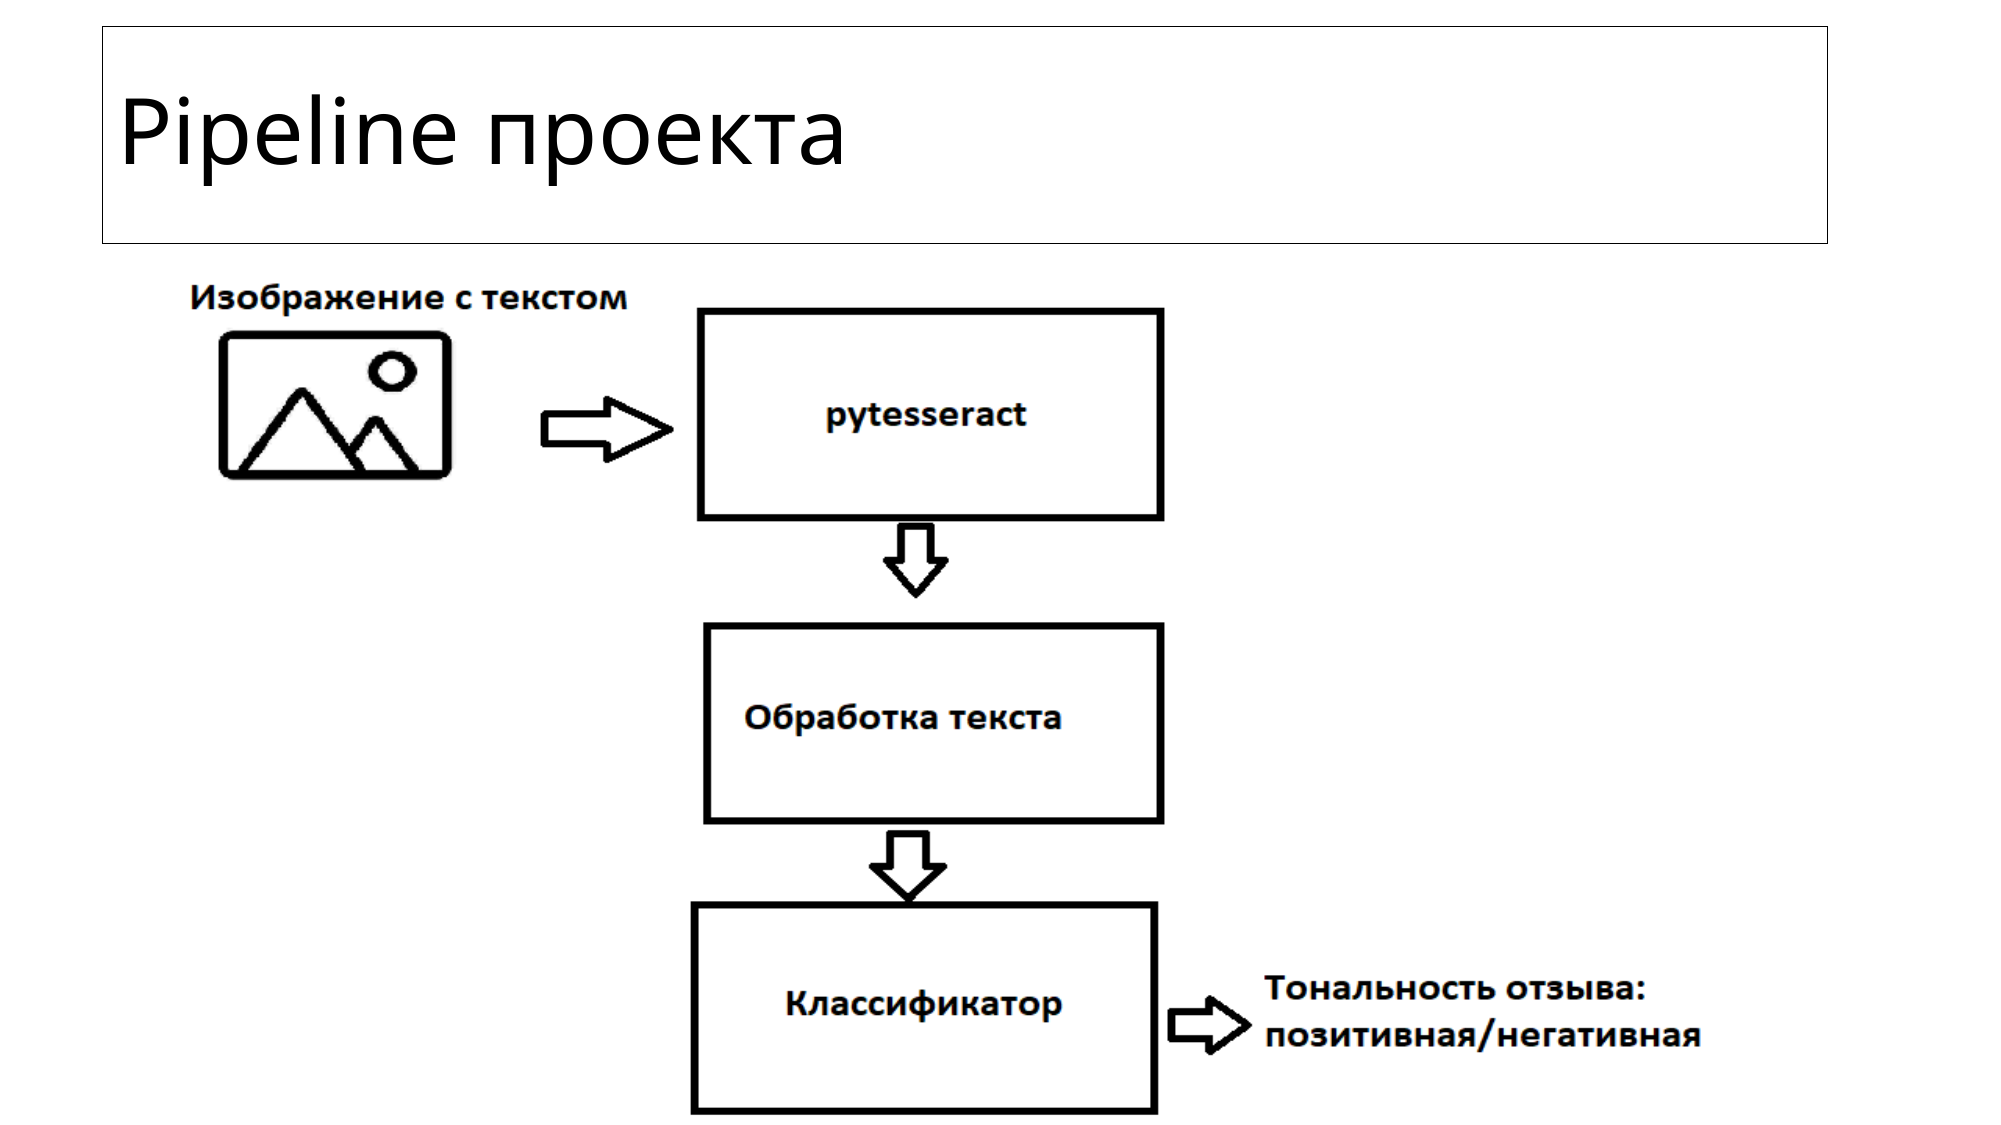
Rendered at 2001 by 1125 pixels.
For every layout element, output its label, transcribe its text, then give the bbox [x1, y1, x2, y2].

title Pipeline проекта [102, 26, 1828, 244]
picture [172, 261, 1715, 1125]
